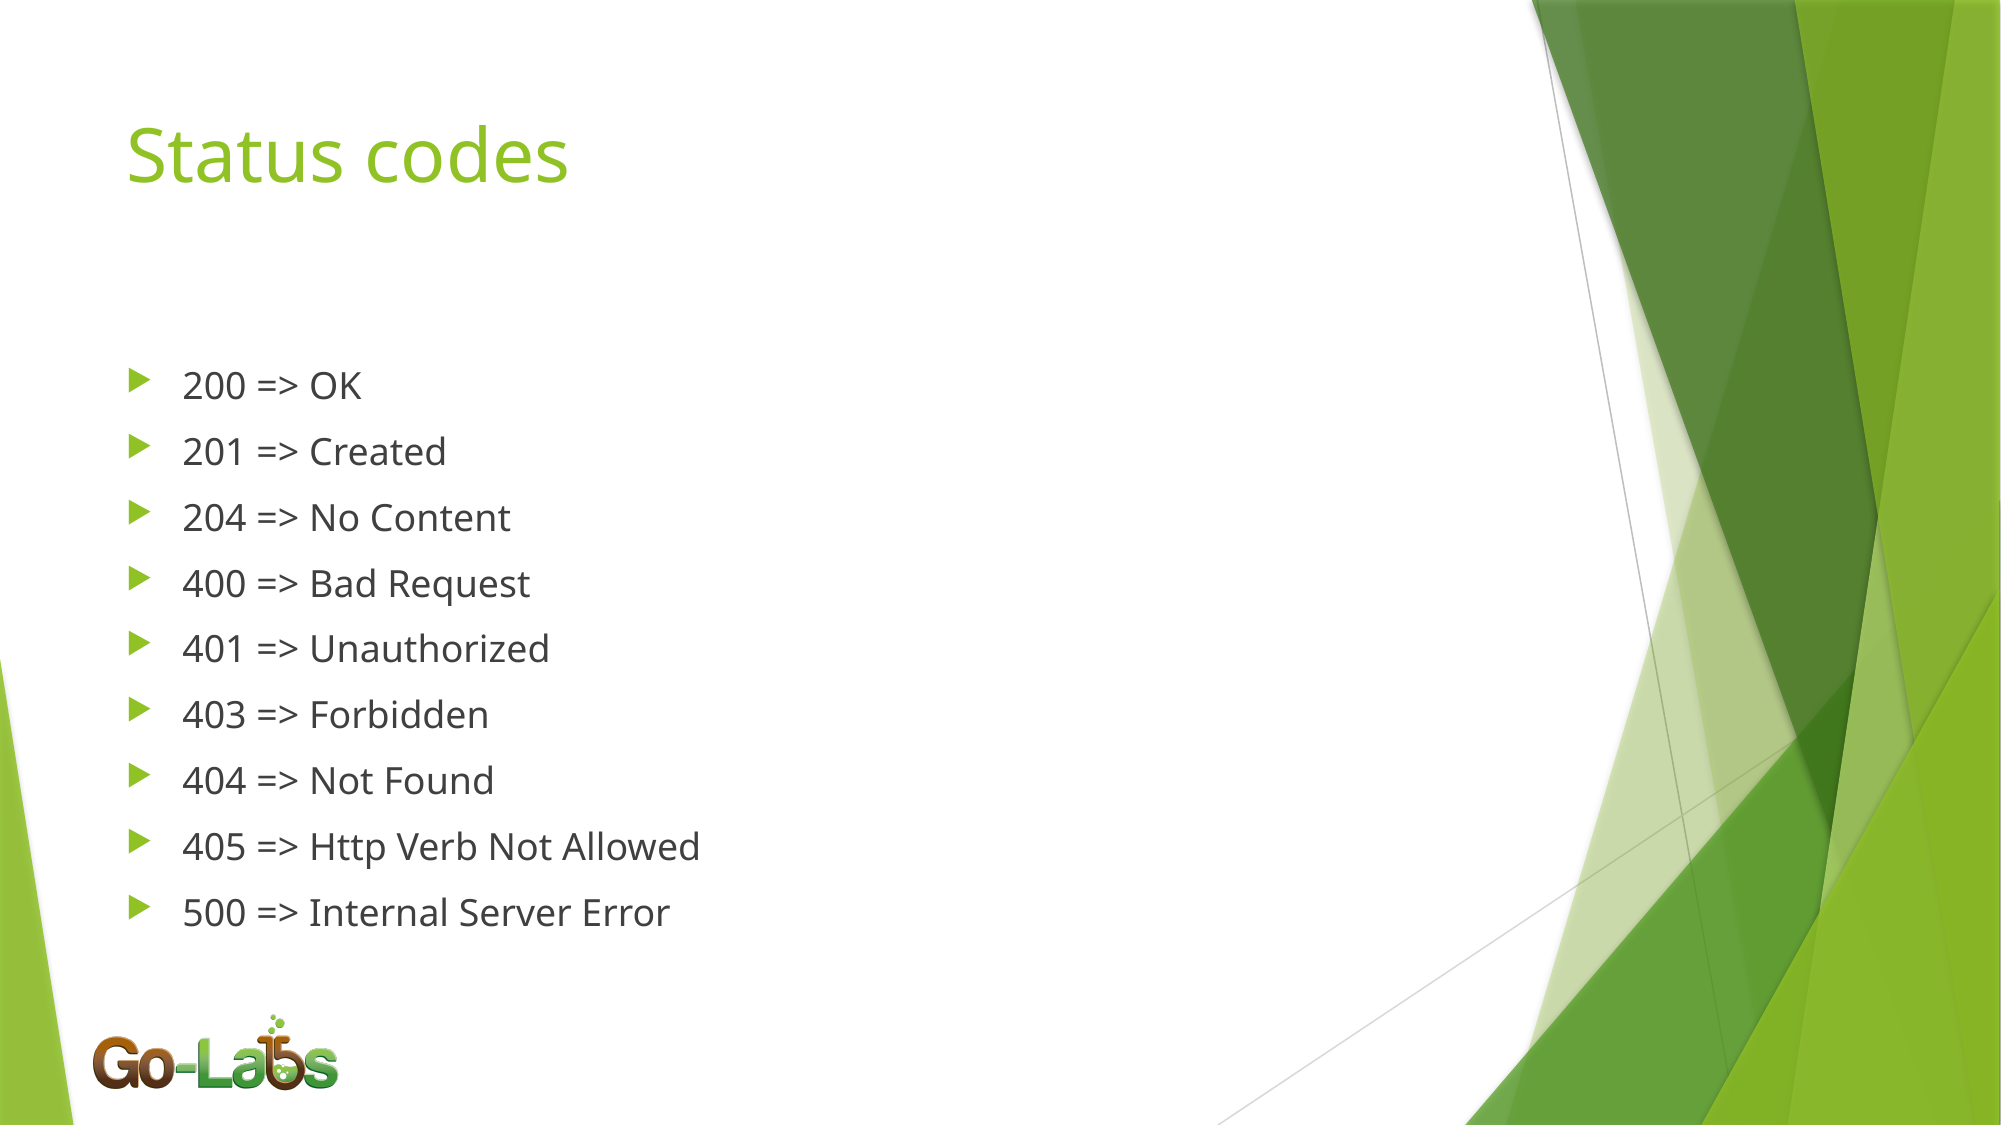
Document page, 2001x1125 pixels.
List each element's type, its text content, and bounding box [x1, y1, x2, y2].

list 200 => OK 201 => Created 204 => No Content 400 => Bad Request 401 => Unauthorized 403 => Forbidden 404 => Not Found 405 => Http Verb Not Allowed 500 => Internal Server Error [111, 354, 1522, 992]
picture [88, 1008, 343, 1093]
title Status codes [111, 99, 1522, 317]
